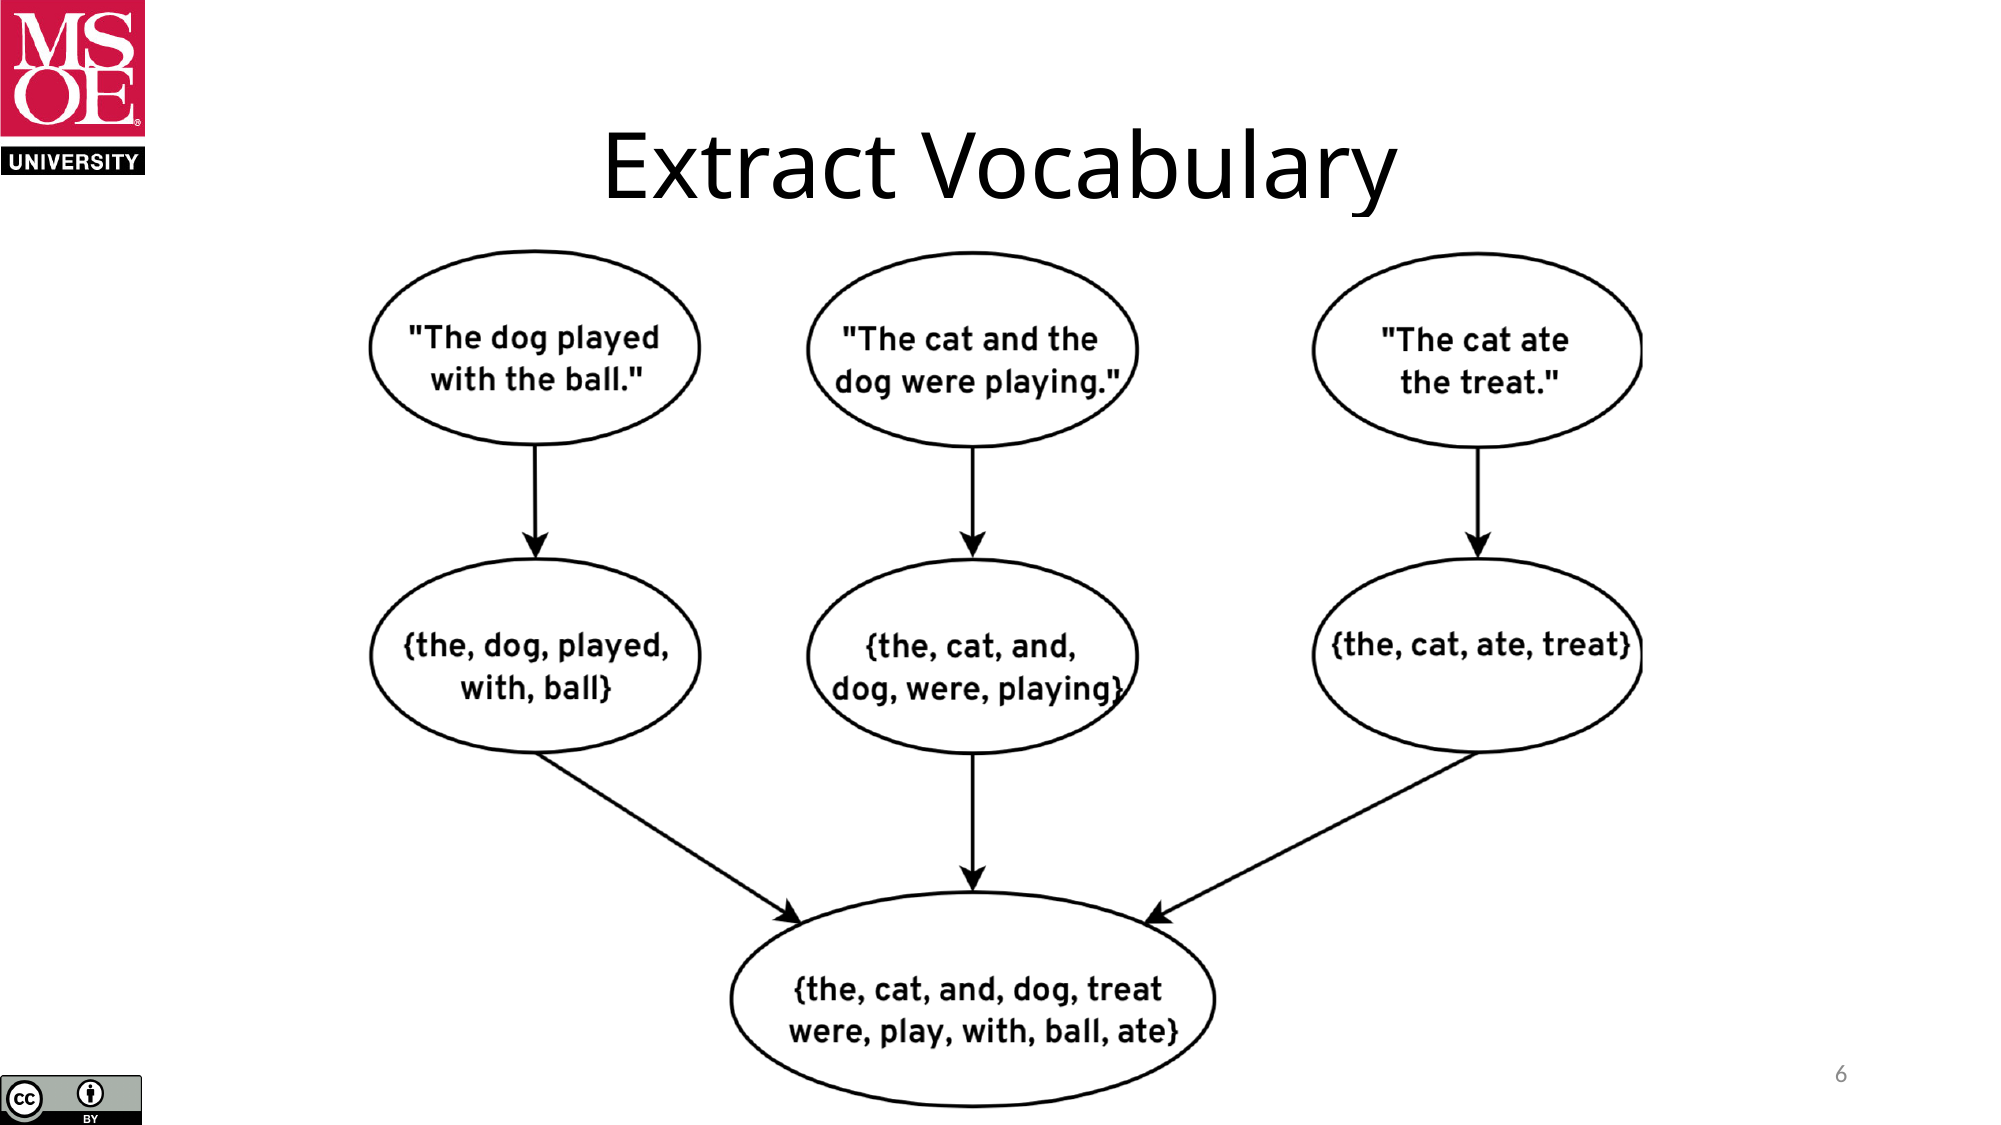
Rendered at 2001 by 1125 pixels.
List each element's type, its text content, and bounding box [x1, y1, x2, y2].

picture [0, 0, 145, 175]
slide_number 6 [1658, 1042, 1863, 1103]
picture [0, 1075, 142, 1125]
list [342, 217, 1658, 1118]
title Extract Vocabulary [137, 59, 1863, 278]
